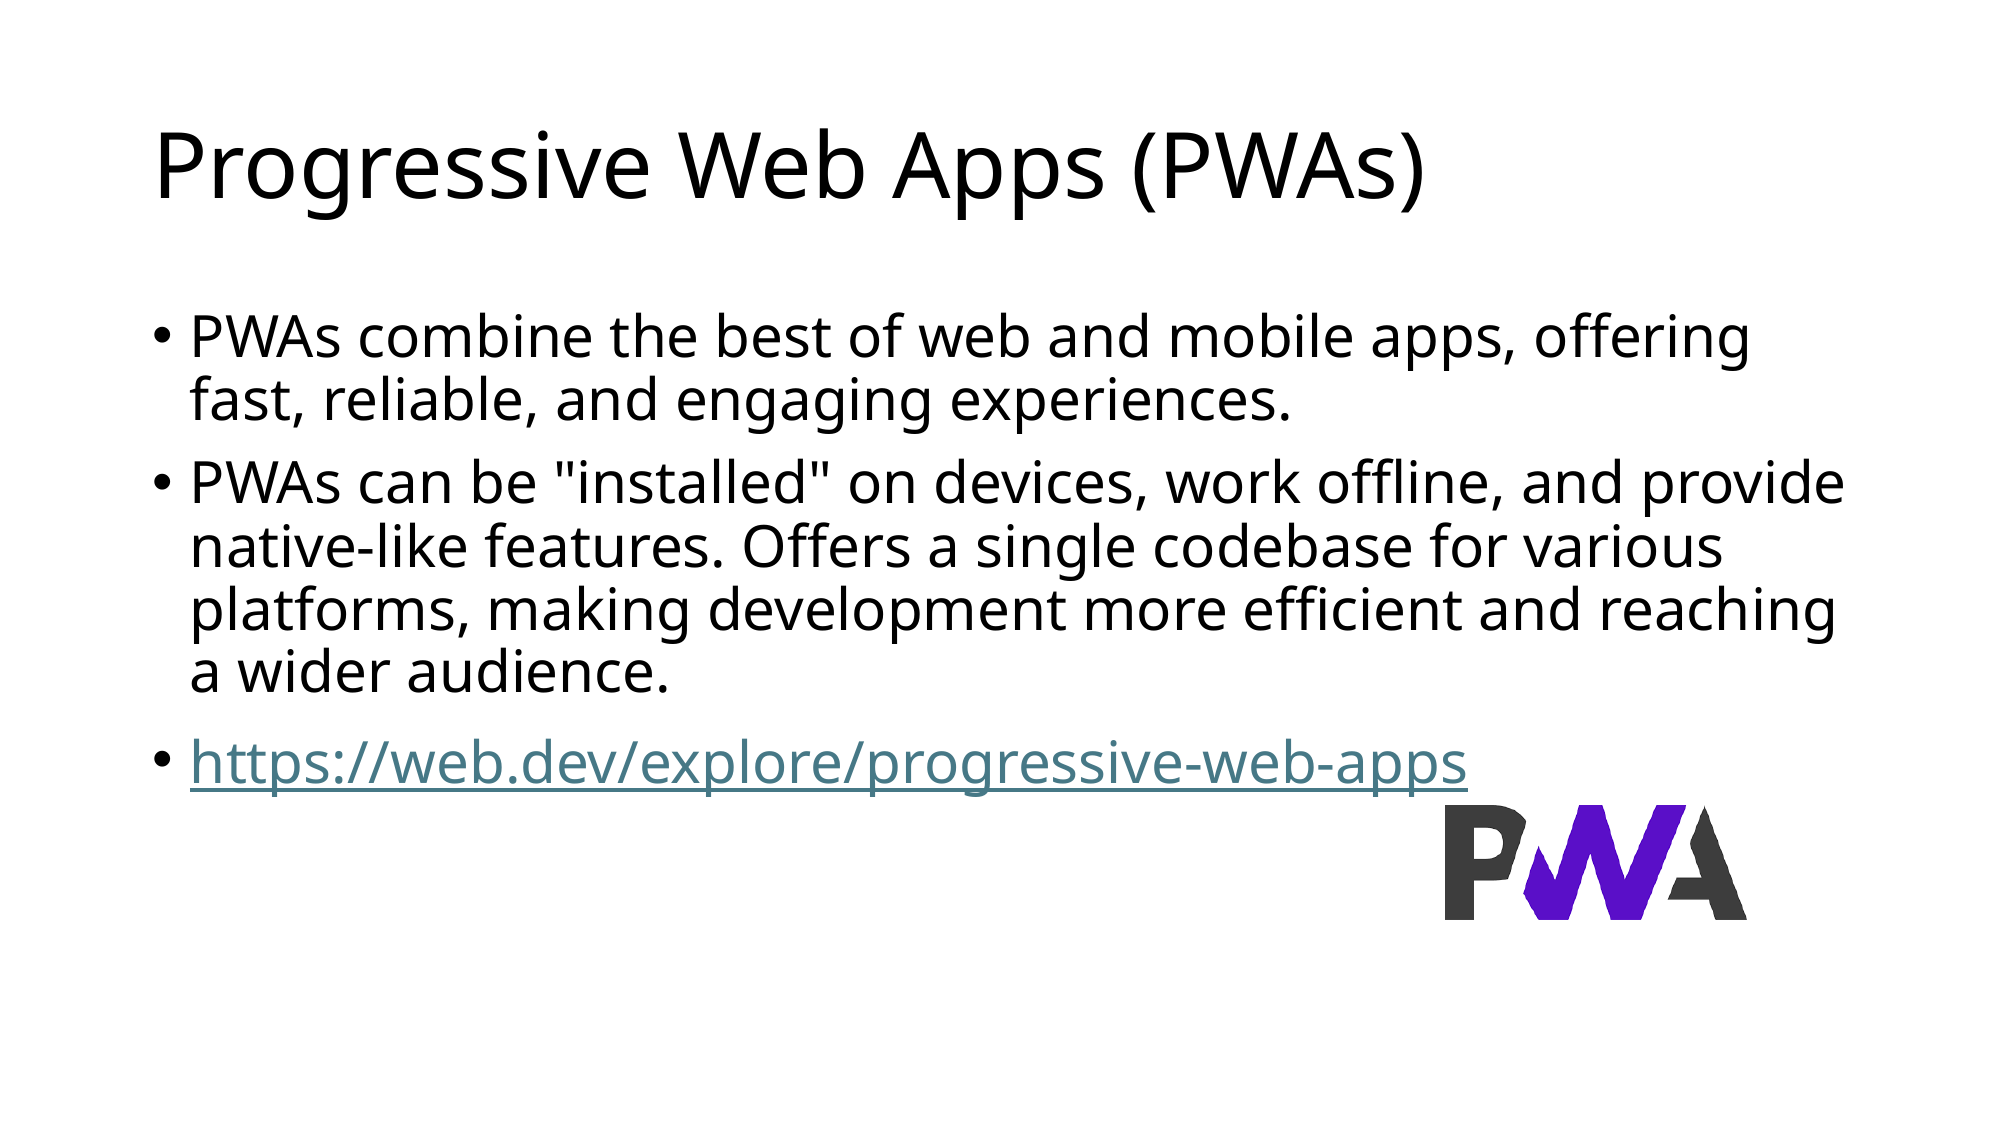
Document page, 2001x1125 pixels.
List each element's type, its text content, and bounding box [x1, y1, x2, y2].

picture [1444, 805, 1748, 921]
title Progressive Web Apps (PWAs) [137, 59, 1863, 278]
list PWAs combine the best of web and mobile apps, offering fast, reliable, and engaging experiences. PWAs can be "installed" on devices, work offline, and provide native-like features. Offers a single codebase for various platforms, making development more efficient and reaching a wider audience. https://web.dev/explore/progressive-web-apps [137, 299, 1863, 1014]
